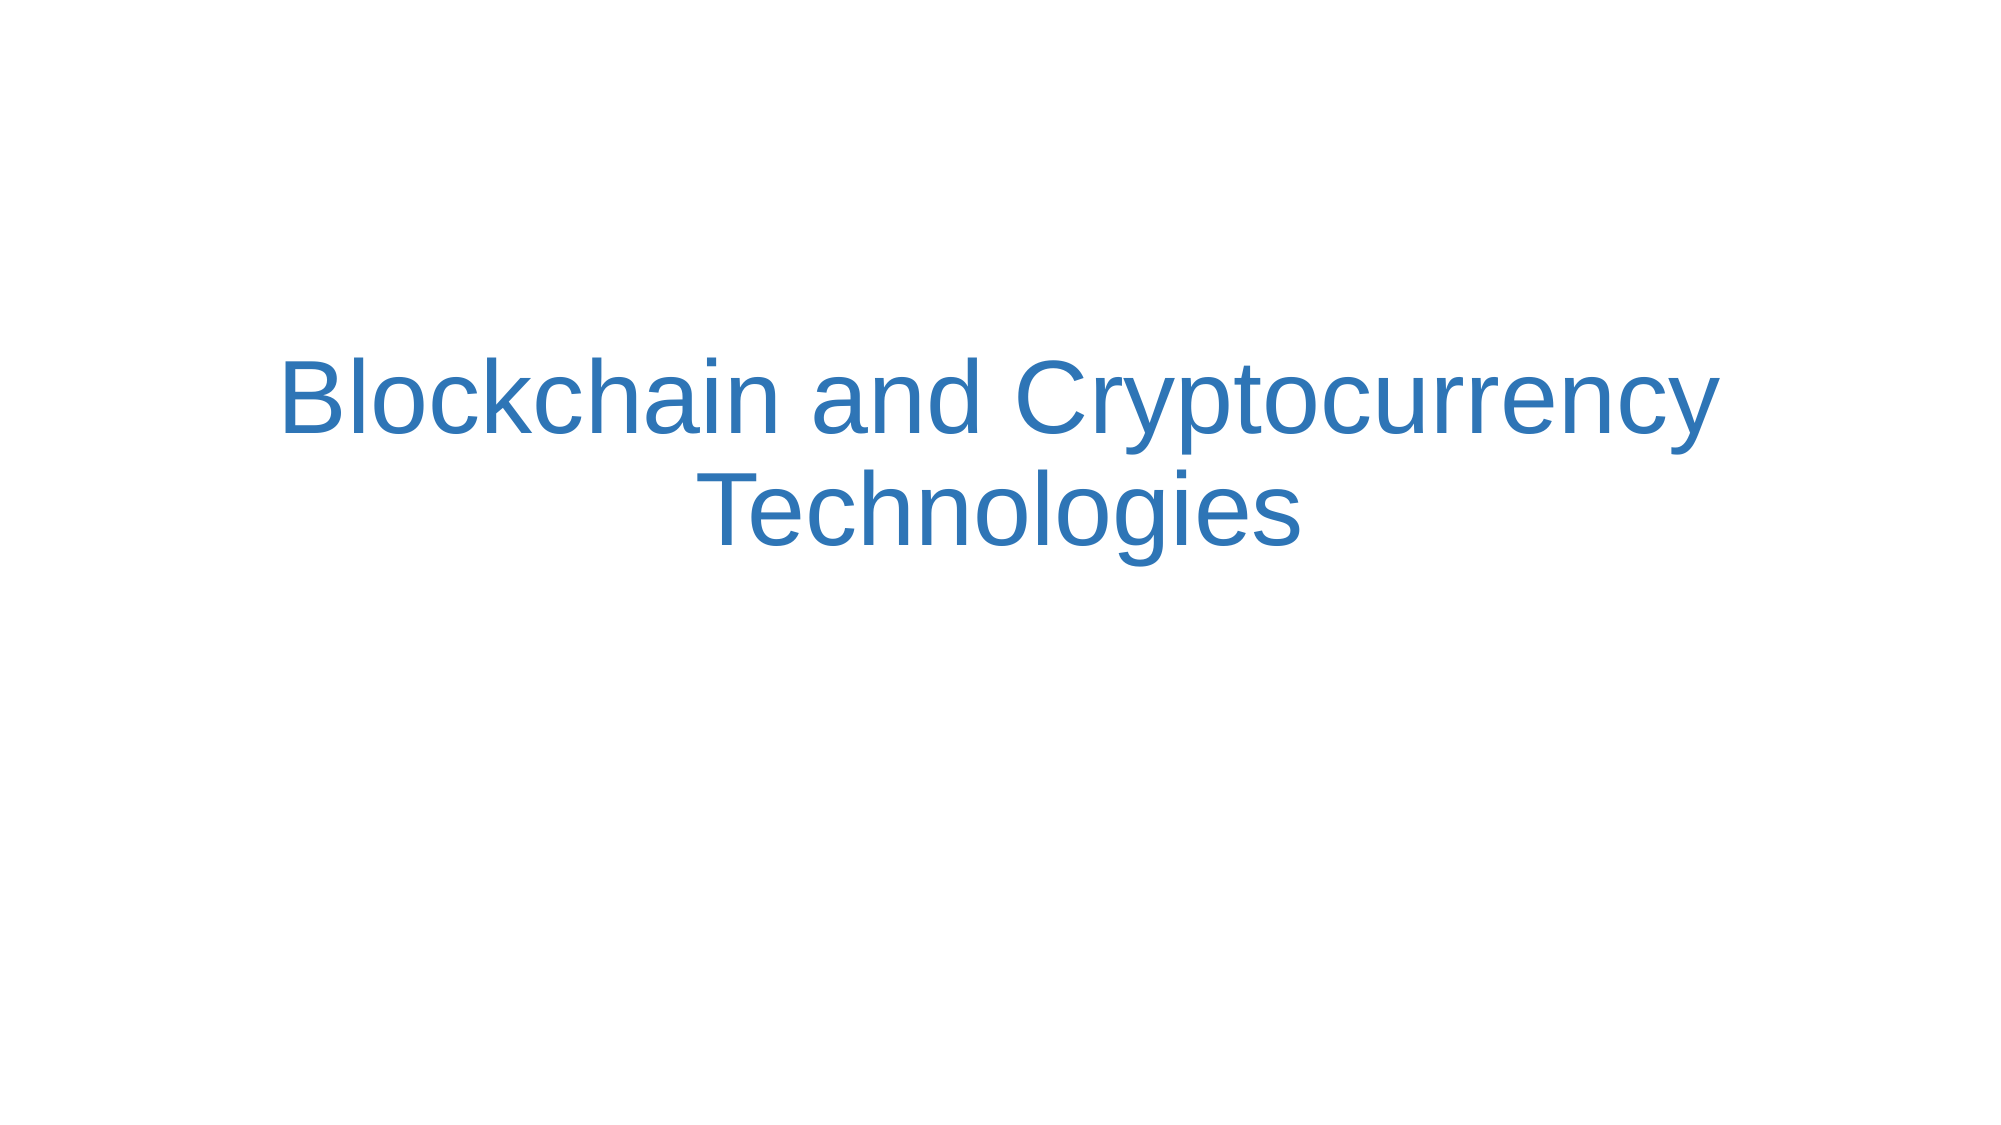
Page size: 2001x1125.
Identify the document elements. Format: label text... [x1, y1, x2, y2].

title Blockchain and Cryptocurrency Technologies [249, 184, 1750, 576]
